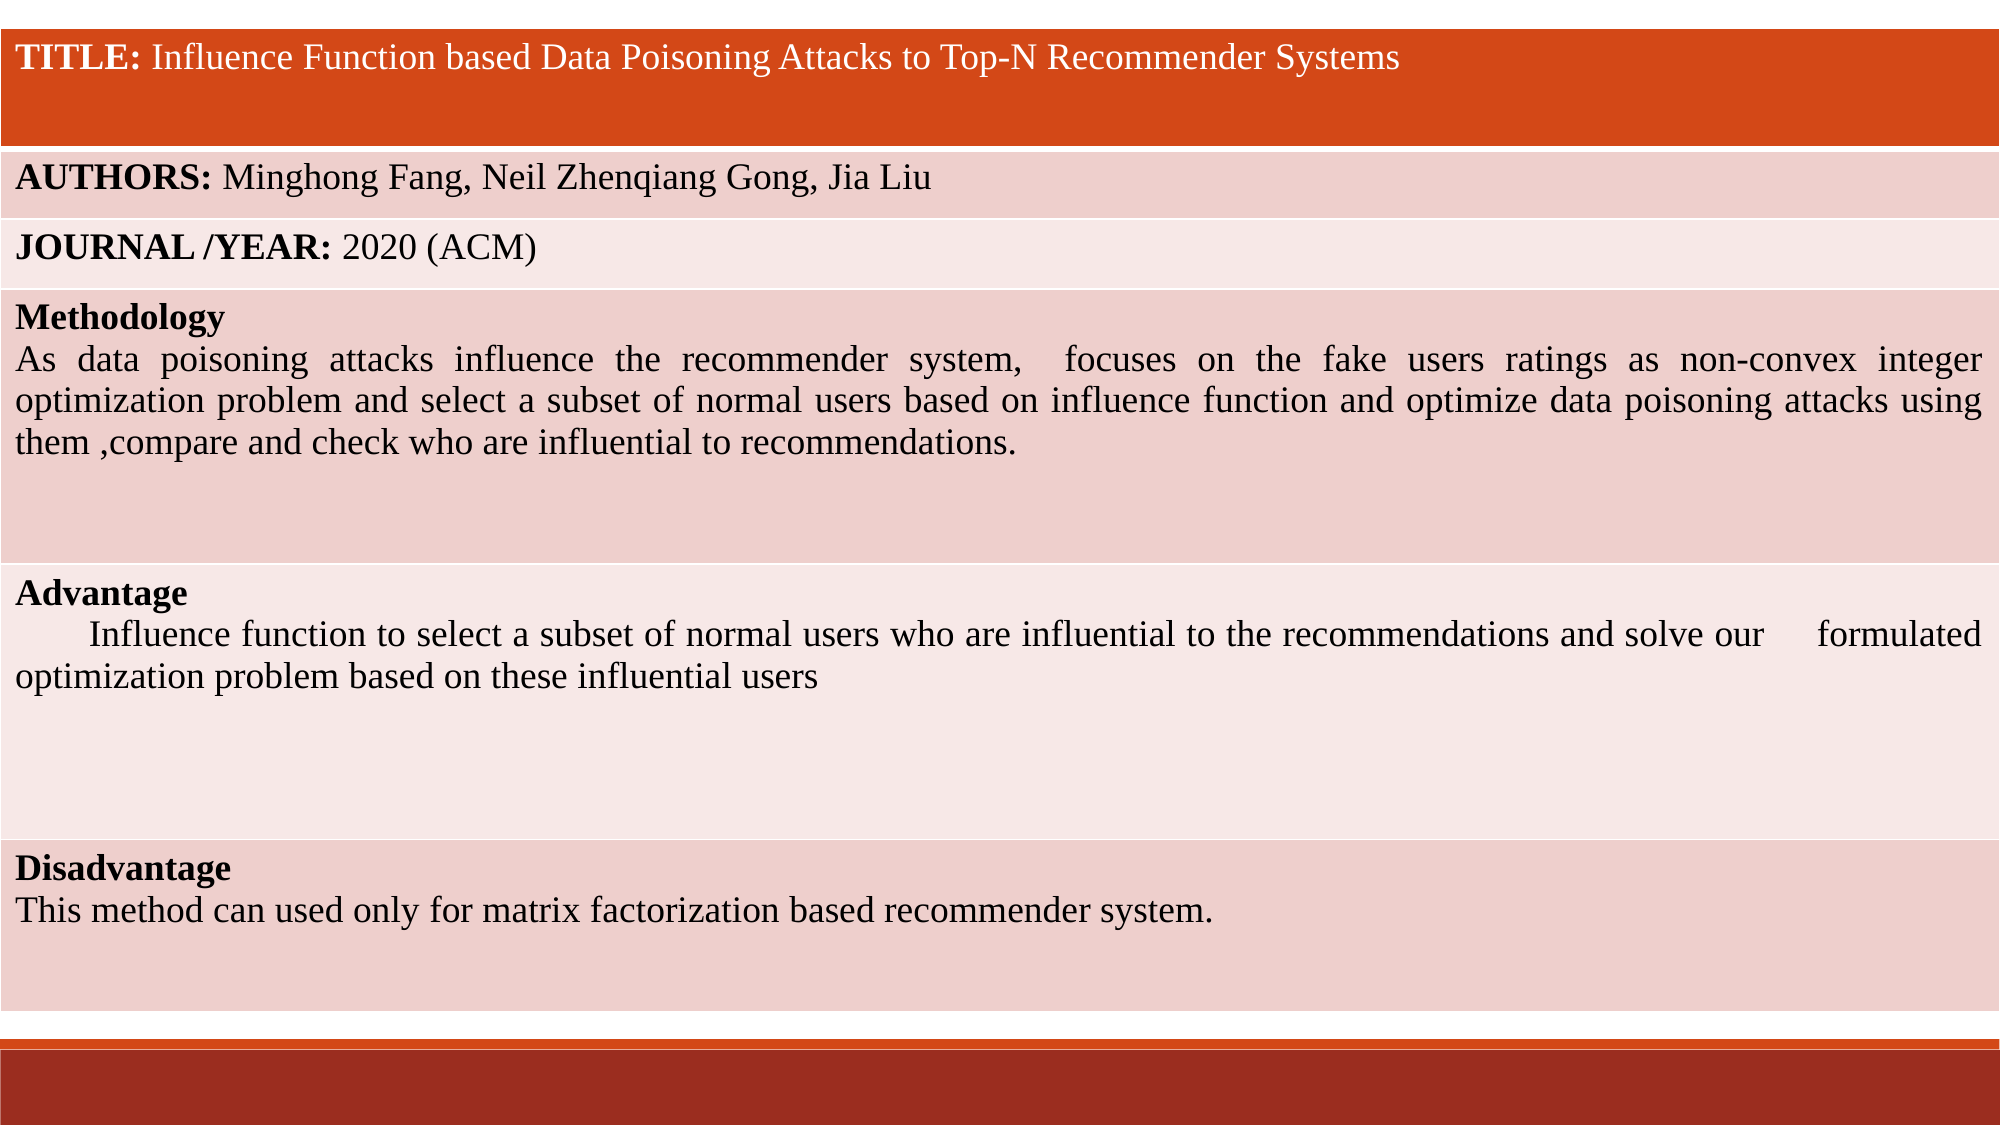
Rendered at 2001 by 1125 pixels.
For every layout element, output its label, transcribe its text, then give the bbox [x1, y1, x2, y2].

table_cell JOURNAL /YEAR: 2020 (ACM) [1, 220, 1999, 288]
table_cell Methodology As data poisoning attacks influence the recommender system, focuses on the fake users ratings as non-convex integer optimization problem and select a subset of normal users based on influence function and optimize data poisoning attacks using them ,compare and check who are influential to recommendations. [1, 290, 1999, 563]
table_cell AUTHORS: Minghong Fang, Neil Zhenqiang Gong, Jia Liu [1, 152, 1999, 218]
table_header TITLE: Influence Function based Data Poisoning Attacks to Top-N Recommender Systems [1, 29, 1999, 146]
table_cell Advantage Influence function to select a subset of normal users who are influential to the recommendations and solve our formulated optimization problem based on these influential users [1, 565, 1999, 839]
table_cell Disadvantage This method can used only for matrix factorization based recommender system. [1, 840, 1999, 1011]
